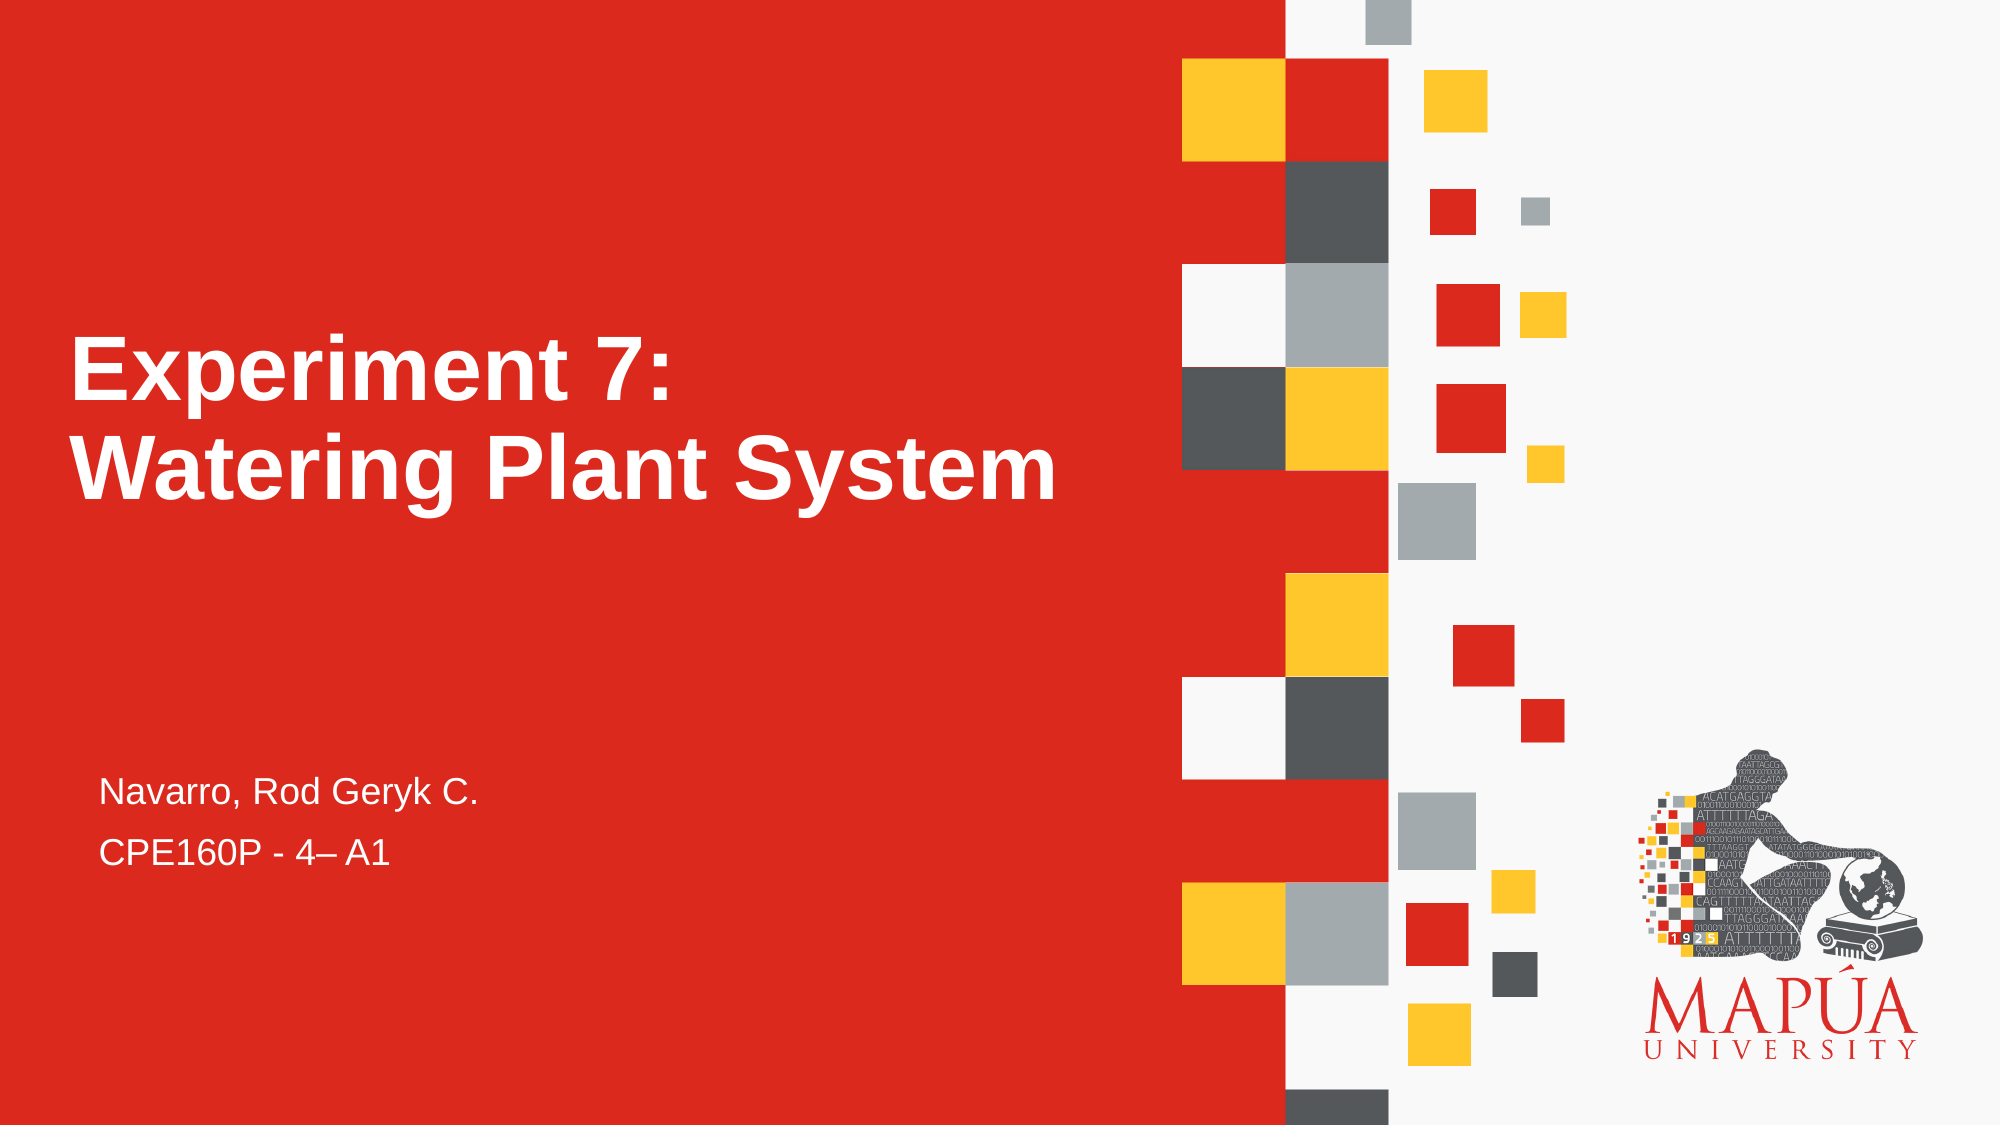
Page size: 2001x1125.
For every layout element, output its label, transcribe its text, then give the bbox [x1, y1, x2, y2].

picture [0, 0, 2001, 1125]
list Navarro, Rod Geryk C. CPE160P - 4– A1 [83, 764, 1809, 993]
title Experiment 7: Watering Plant System [55, 102, 1217, 640]
